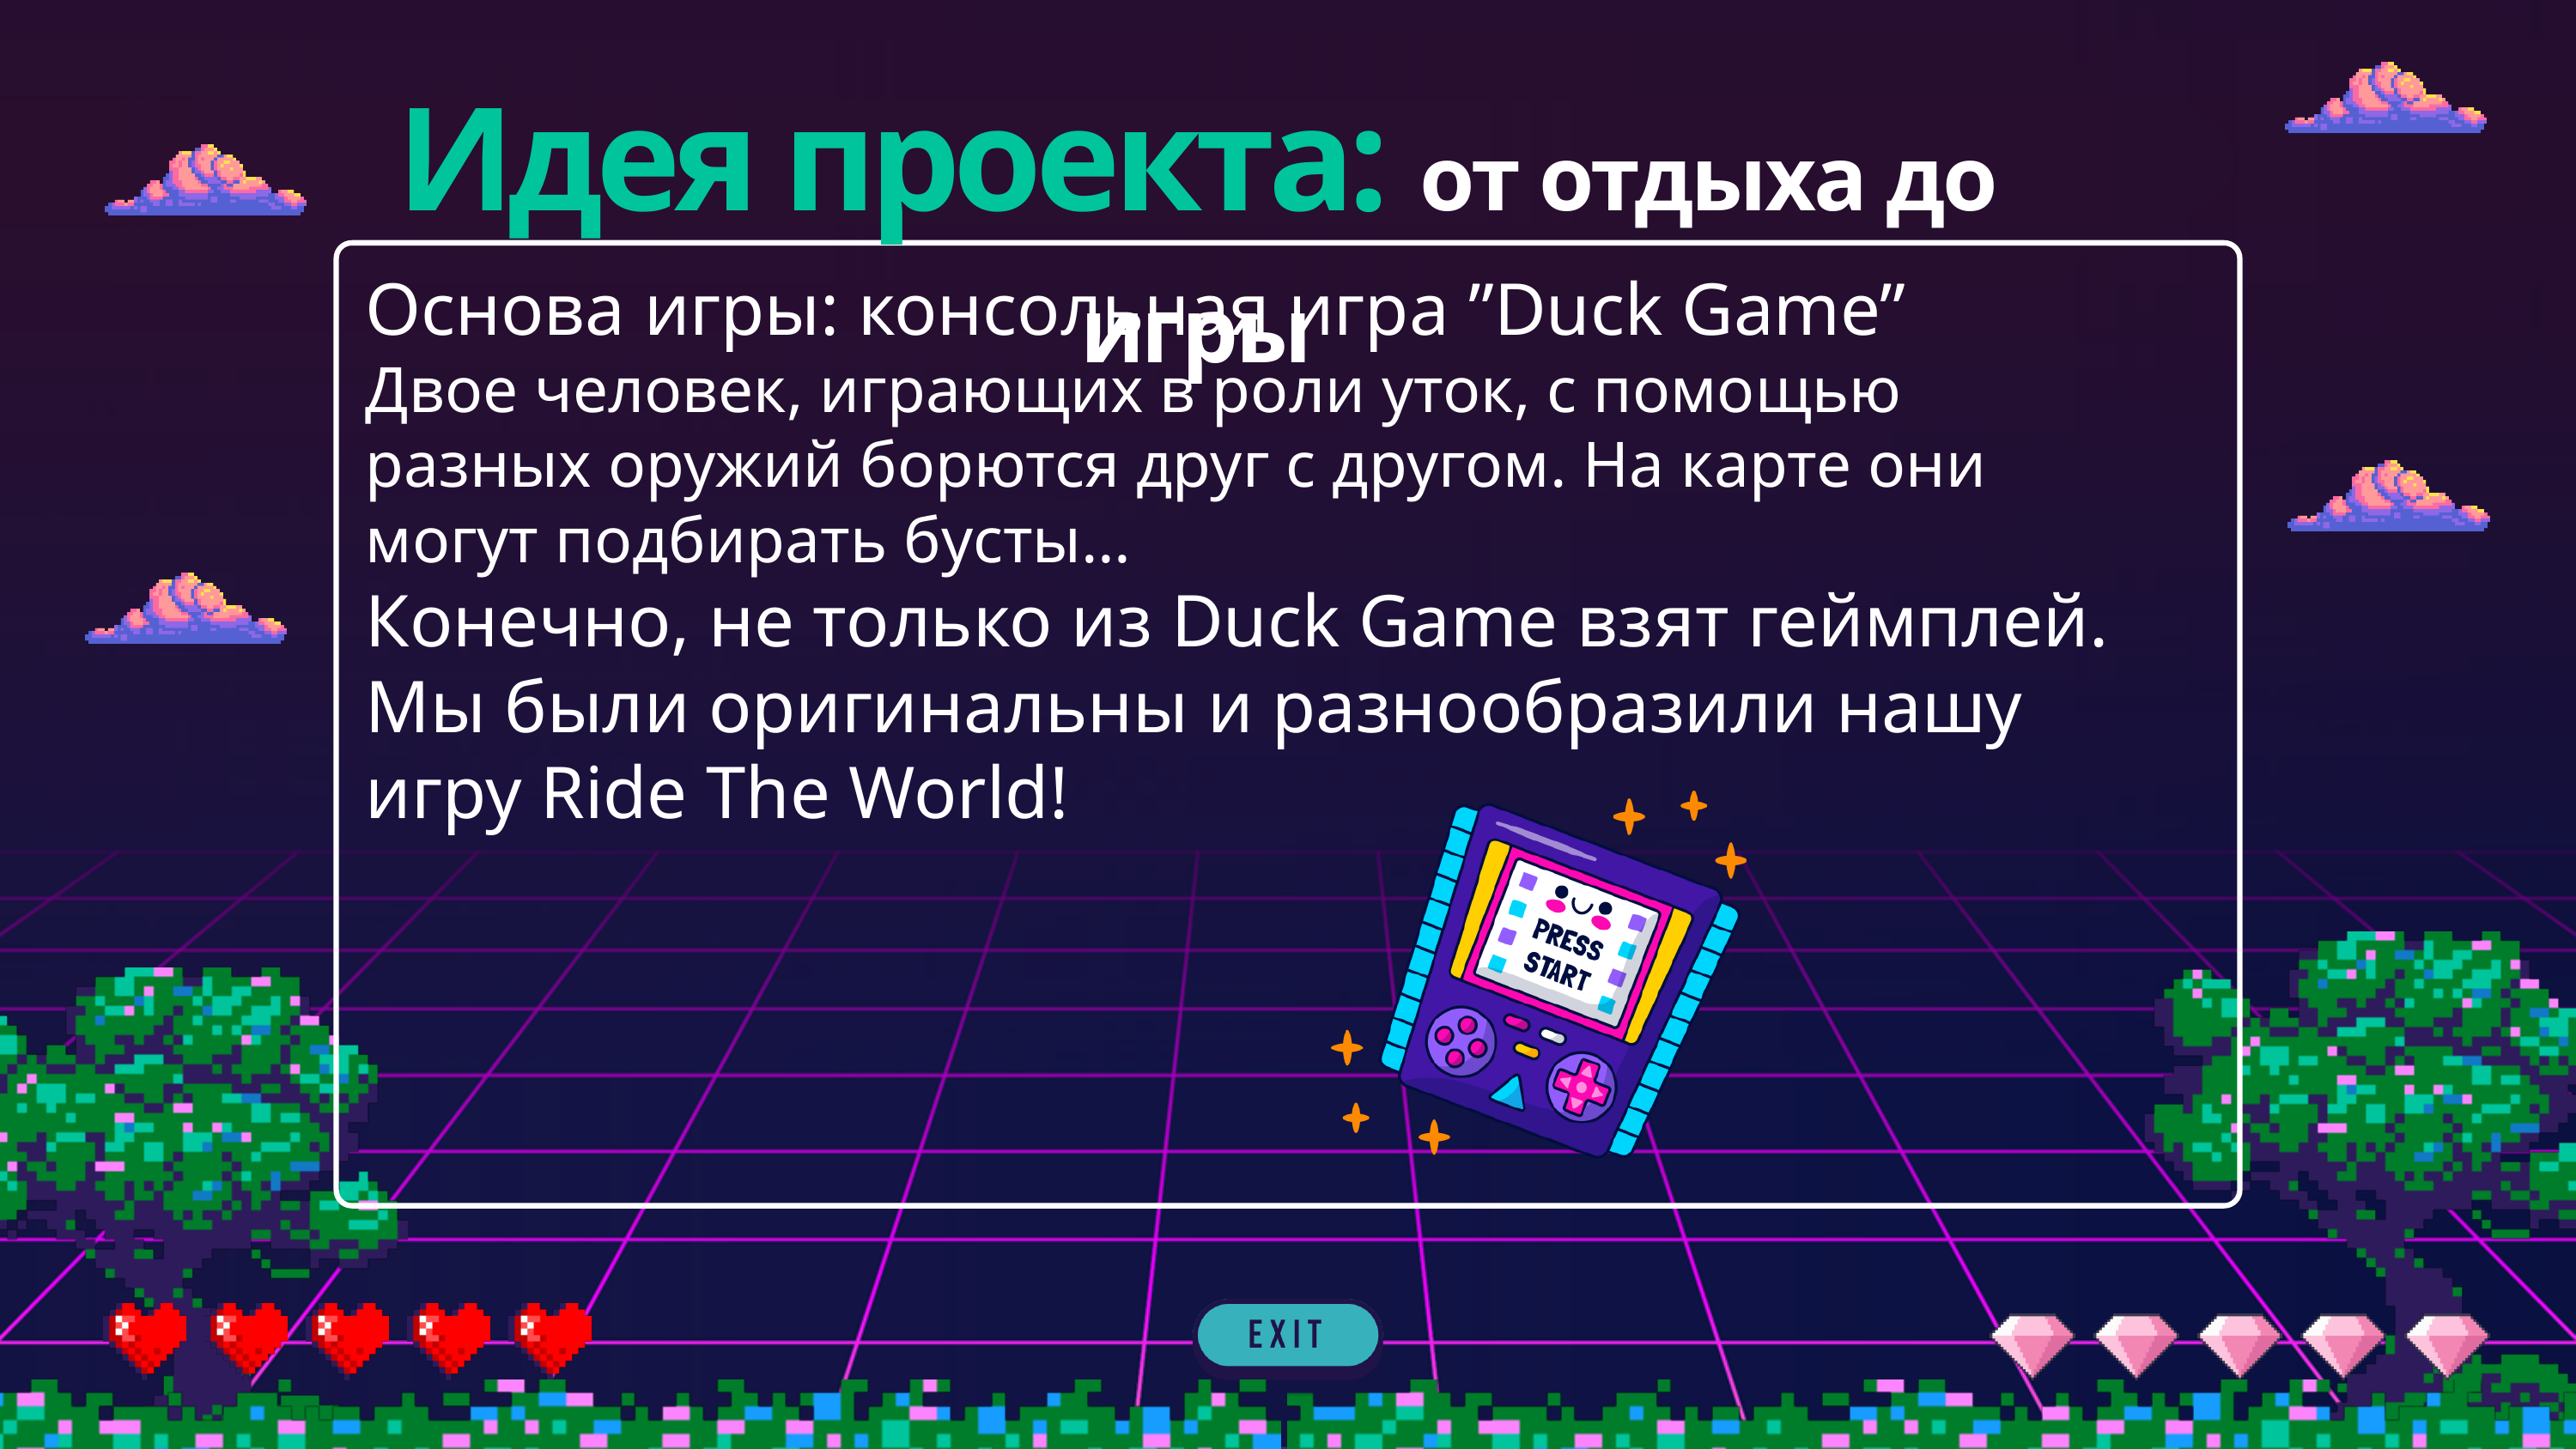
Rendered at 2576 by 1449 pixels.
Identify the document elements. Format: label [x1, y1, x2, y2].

picture [0, 0, 2576, 1449]
text_box [336, 242, 2240, 1206]
